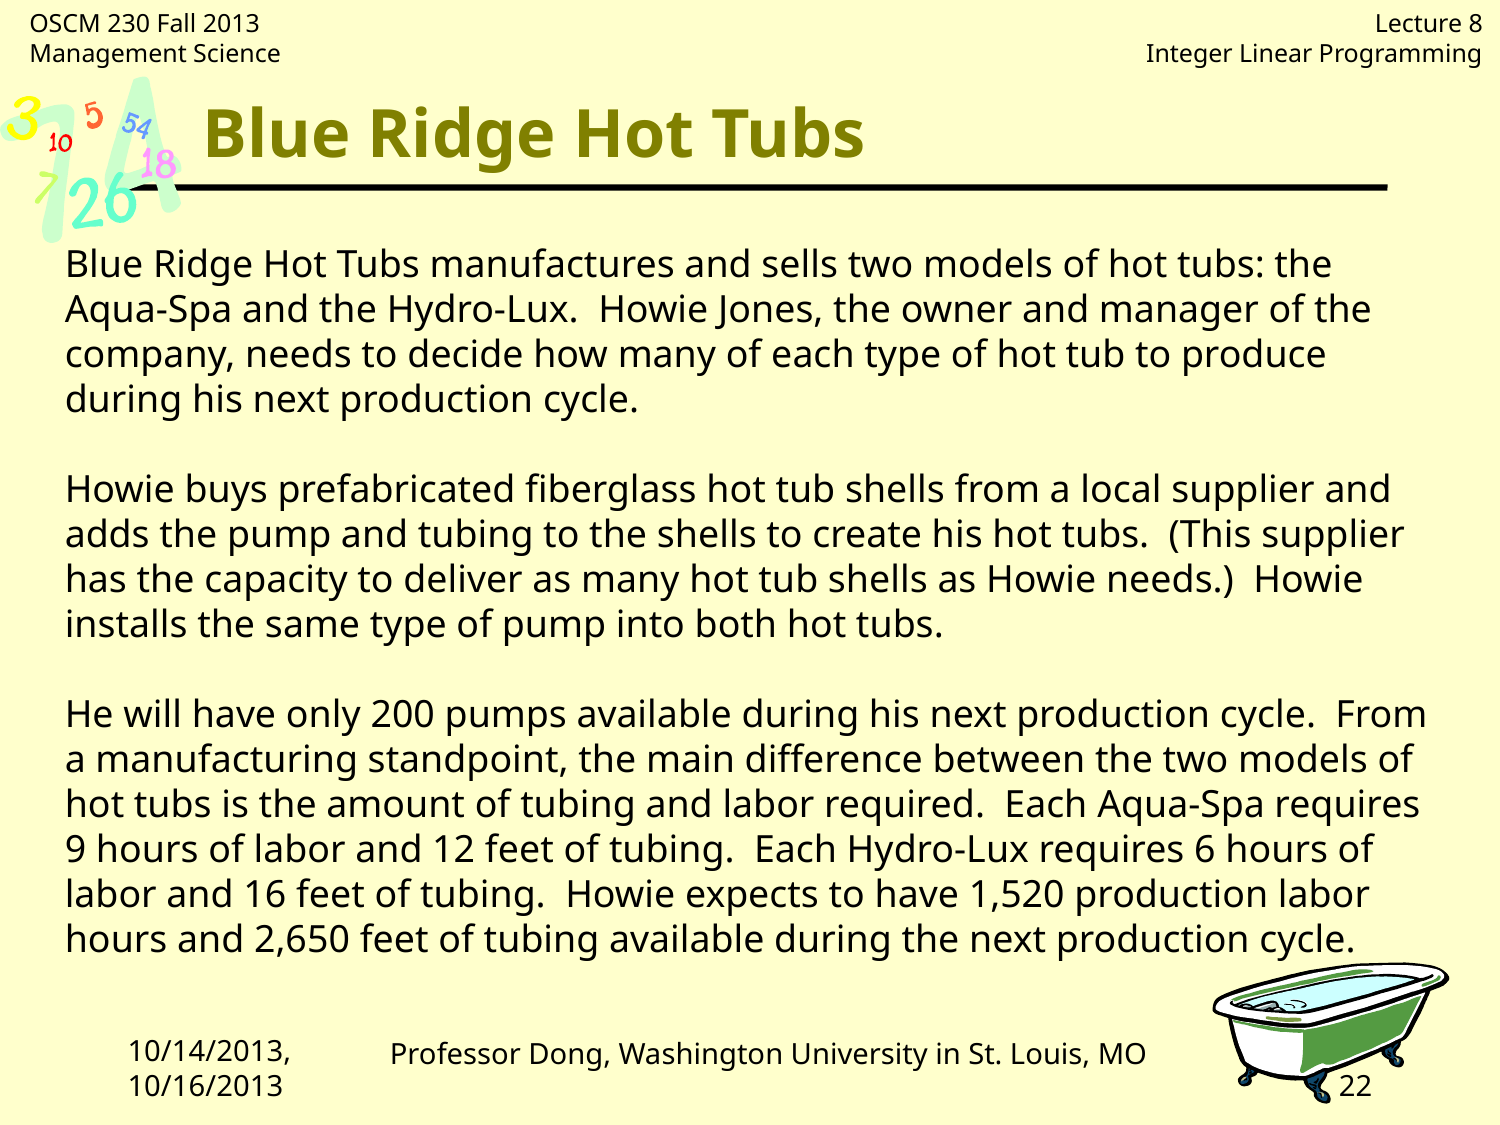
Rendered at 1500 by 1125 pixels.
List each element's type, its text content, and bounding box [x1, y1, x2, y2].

title Blue Ridge Hot Tubs [187, 37, 1463, 226]
text_box Blue Ridge Hot Tubs manufactures and sells two models of hot tubs: the Aqua-Spa and the Hydro-Lux. Howie Jones, the owner and manager of the company, needs to decide how many of each type of hot tub to produce during his next production cycle. Howie buys prefabricated fiberglass hot tub shells from a local supplier and adds the pump and tubing to the shells to create his hot tubs. (This supplier has the capacity to deliver as many hot tub shells as Howie needs.) Howie installs the same type of pump into both hot tubs. He will have only 200 pumps available during his next production cycle. From a manufacturing standpoint, the main difference between the two models of hot tubs is the amount of tubing and labor required. Each Aqua-Spa requires 9 hours of labor and 12 feet of tubing. Each Hydro-Lux requires 6 hours of labor and 16 feet of tubing. Howie expects to have 1,520 production labor hours and 2,650 feet of tubing available during the next production cycle. [50, 232, 1450, 968]
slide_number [112, 1024, 426, 1101]
footer Professor Dong, Washington University in St. Louis, MO [324, 1027, 1207, 1103]
picture [1212, 962, 1451, 1105]
